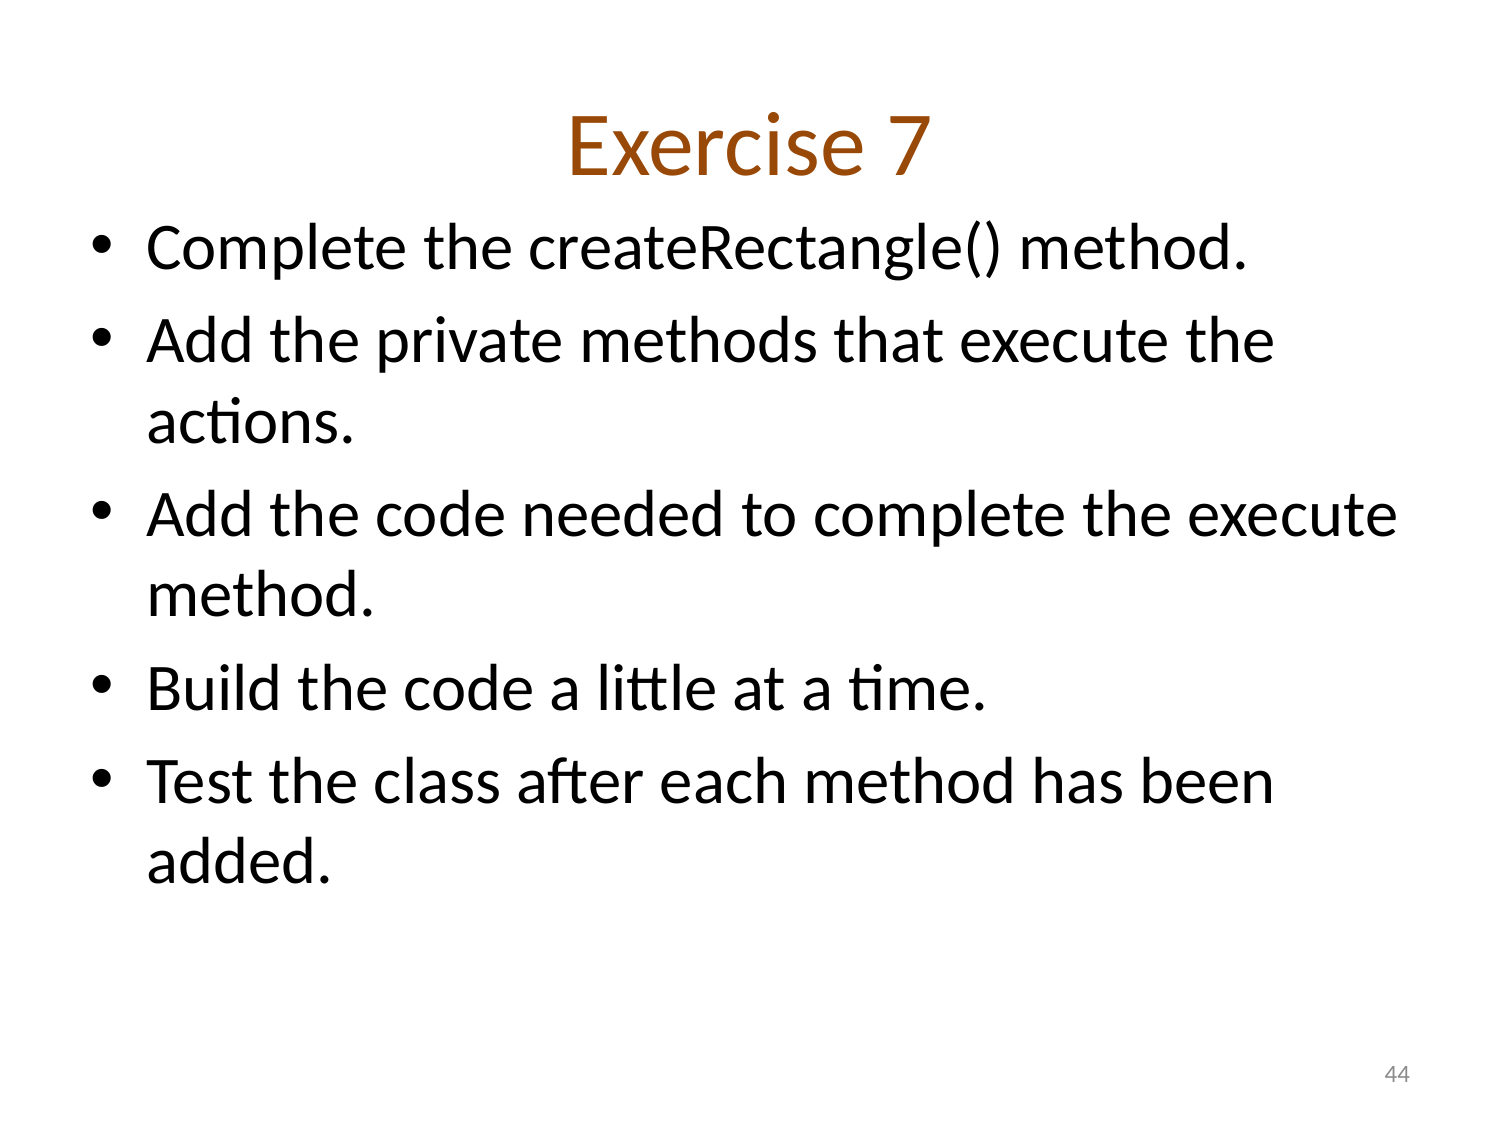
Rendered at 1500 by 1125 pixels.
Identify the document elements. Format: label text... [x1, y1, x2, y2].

list Complete the createRectangle() method. Add the private methods that execute the actions. Add the code needed to complete the execute method. Build the code a little at a time. Test the class after each method has been added. [74, 195, 1426, 1006]
slide_number 44 [1074, 1042, 1425, 1103]
title Exercise 7 [74, 44, 1426, 195]
